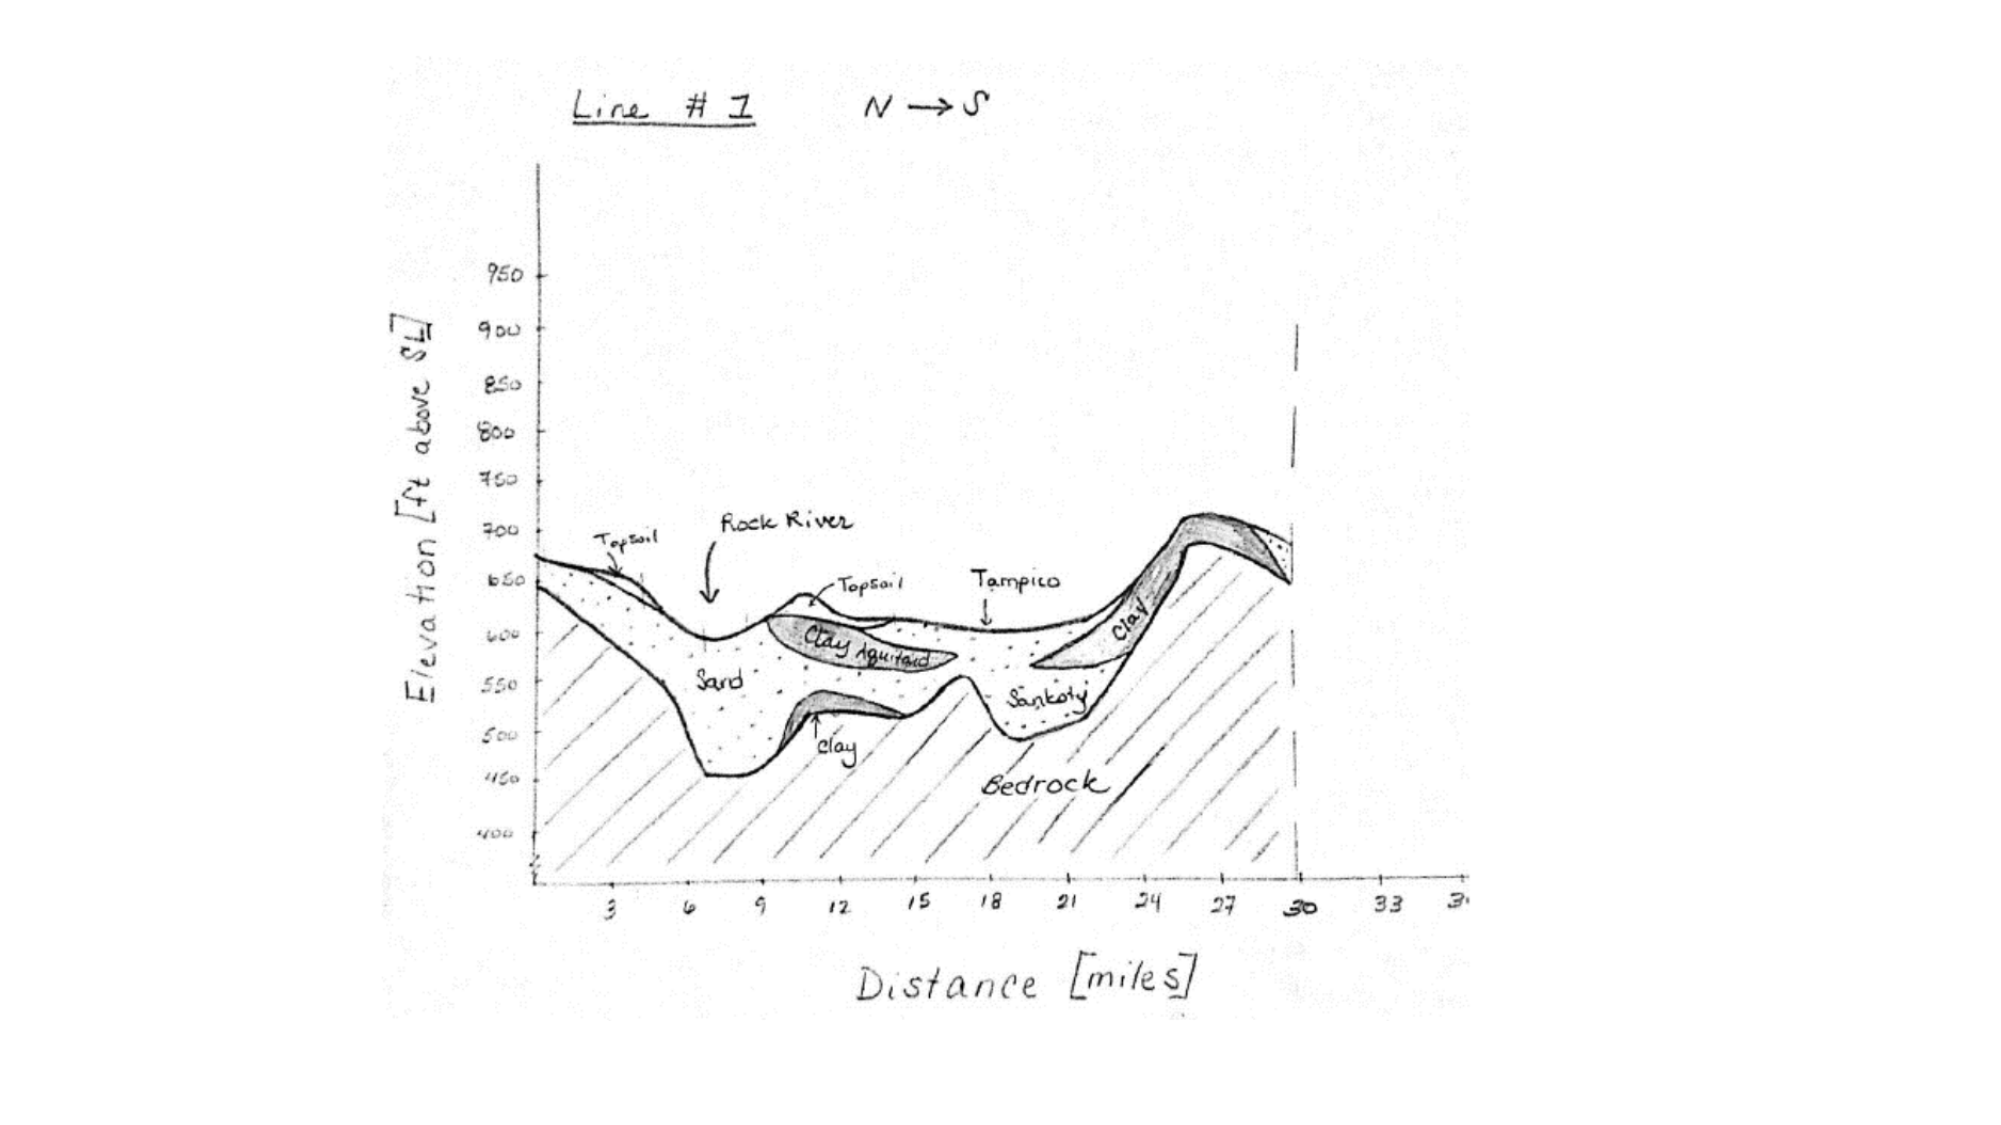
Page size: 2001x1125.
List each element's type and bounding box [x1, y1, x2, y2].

picture [383, 0, 1557, 1125]
